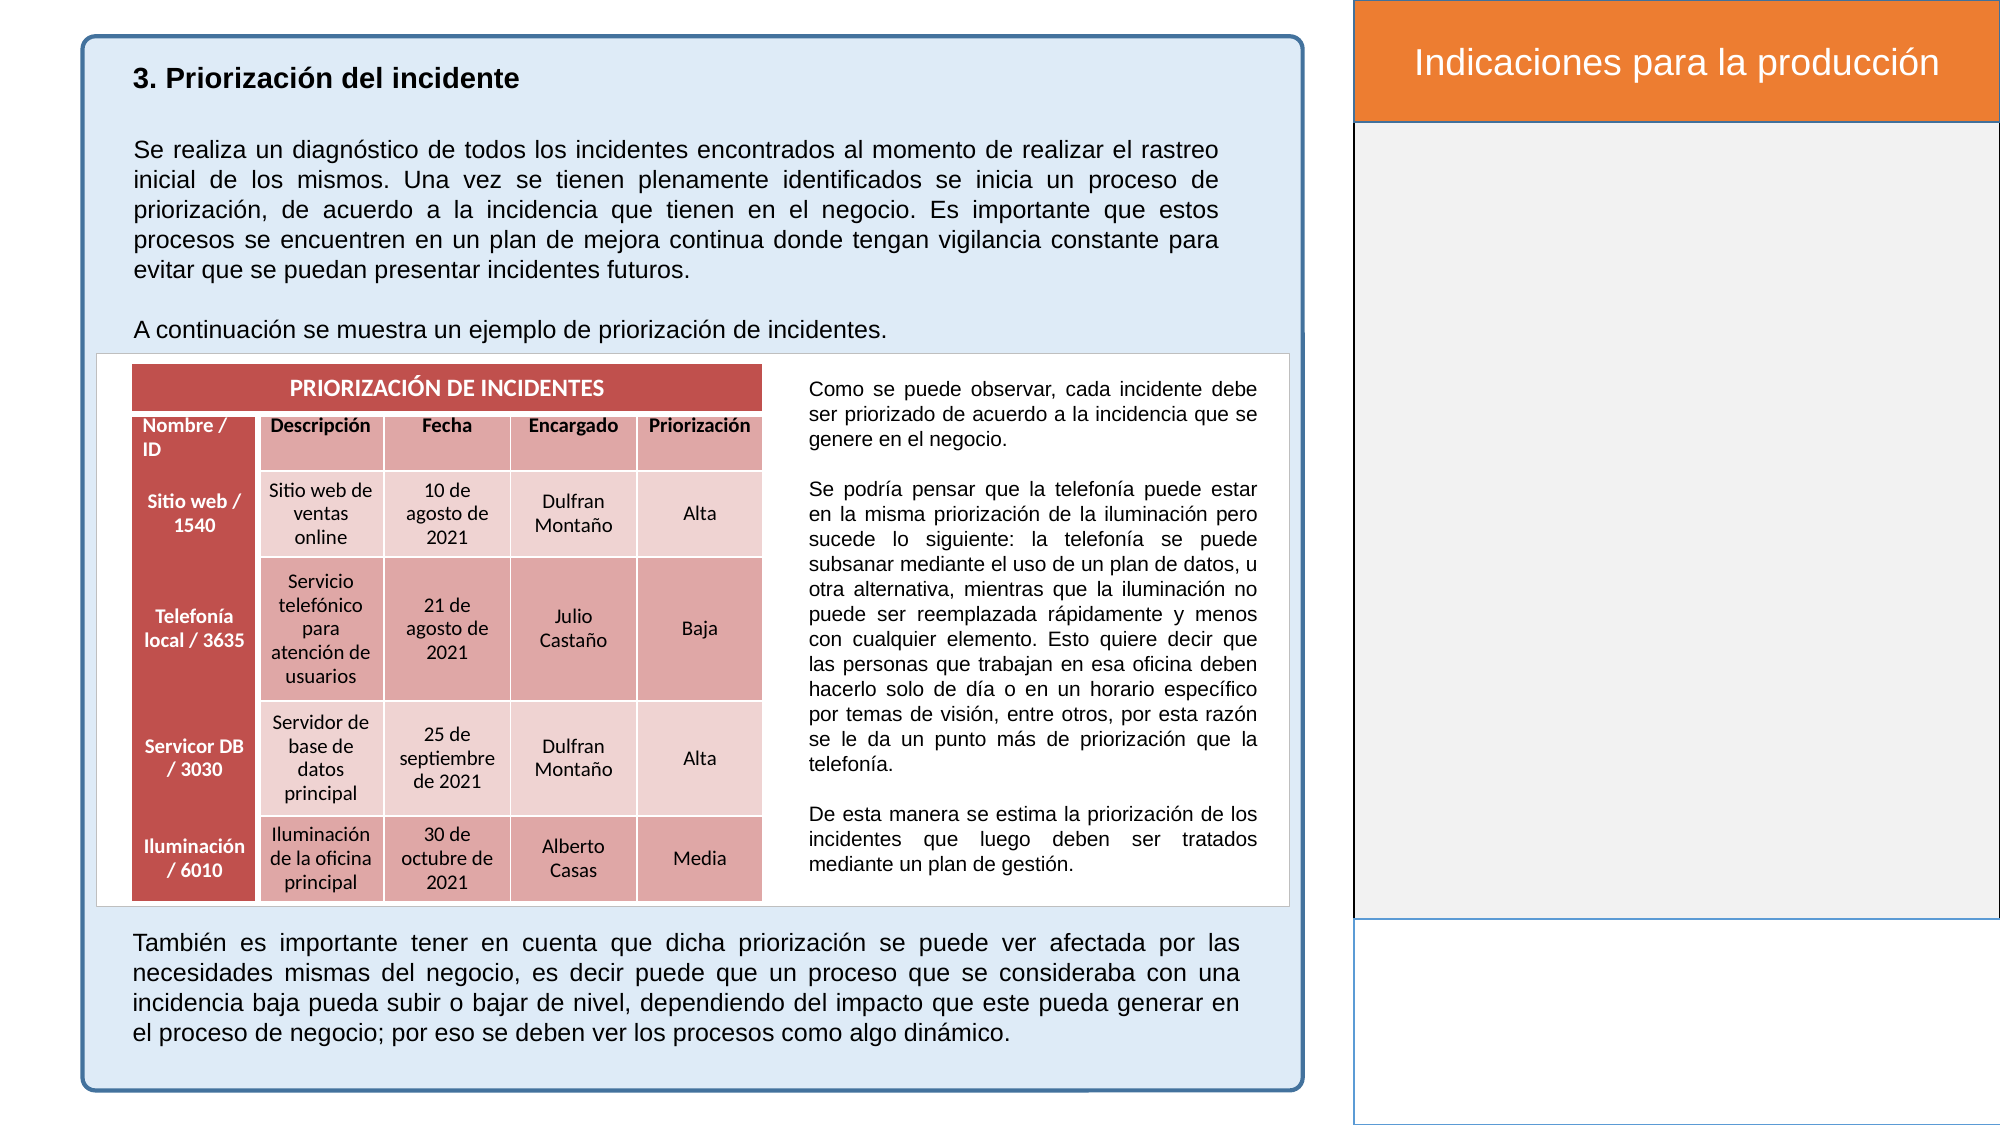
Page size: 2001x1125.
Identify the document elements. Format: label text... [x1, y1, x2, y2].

table_cell 30 de octubre de 2021 [385, 817, 510, 901]
table_cell Iluminación / 6010 [132, 816, 255, 901]
text_box Indicaciones para la producción [1353, 0, 2000, 122]
table_cell Alta [638, 472, 762, 556]
text_box También es importante tener en cuenta que dicha priorización se puede ver afectada por las necesidades mismas del negocio, es decir puede que un proceso que se consideraba con una incidencia baja pueda subir o bajar de nivel, dependiendo del impacto que este pueda generar en el proceso de negocio; por eso se deben ver los procesos como algo dinámico. [117, 918, 1258, 1054]
table_cell Servicor DB / 3030 [132, 701, 255, 816]
table_cell Iluminación de la oficina principal [261, 817, 383, 901]
text_box [1353, 122, 2000, 918]
text_box Como se puede observar, cada incidente debe ser priorizado de acuerdo a la incidencia que se genere en el negocio. Se podría pensar que la telefonía puede estar en la misma priorización de la iluminación pero sucede lo siguiente: la telefonía se puede subsanar mediante el uso de un plan de datos, u otra alternativa, mientras que la iluminación no puede ser reemplazada rápidamente y menos con cualquier elemento. Esto quiere decir que las personas que trabajan en esa oficina deben hacerlo solo de día o en un horario específico por temas de visión, entre otros, por esta razón se le da un punto más de priorización que la telefonía. De esta manera se estima la priorización de los incidentes que luego deben ser tratados mediante un plan de gestión. [793, 368, 1273, 884]
table_cell Dulfran Montaño [511, 702, 636, 815]
table_cell Telefonía local / 3635 [132, 557, 255, 701]
text_box [80, 34, 1305, 1093]
table_cell Servidor de base de datos principal [261, 702, 383, 815]
table_cell 10 de agosto de 2021 [385, 472, 510, 556]
text_box [94, 351, 1291, 909]
table_cell Encargado [511, 417, 636, 470]
table_cell Alta [638, 702, 762, 815]
table_cell Sitio web de ventas online [261, 472, 383, 556]
text_box 3. Priorización del incidente [118, 52, 536, 102]
table_cell Baja [638, 558, 762, 700]
table_cell Nombre / ID [132, 417, 255, 471]
table_cell Servicio telefónico para atención de usuarios [261, 558, 383, 700]
table_cell Fecha [385, 417, 510, 470]
table_header PRIORIZACIÓN DE INCIDENTES [132, 364, 762, 411]
table_cell Alberto Casas [511, 817, 636, 901]
text_box [1353, 918, 2000, 1125]
table_cell Julio Castaño [511, 558, 636, 700]
table_cell Priorización [638, 417, 762, 470]
table_cell Media [638, 817, 762, 901]
table_cell Descripción [261, 417, 383, 470]
table_cell 25 de septiembre de 2021 [385, 702, 510, 815]
table_cell 21 de agosto de 2021 [385, 558, 510, 700]
table_cell Dulfran Montaño [511, 472, 636, 556]
table_cell Sitio web / 1540 [132, 471, 255, 557]
text_box Se realiza un diagnóstico de todos los incidentes encontrados al momento de realizar el rastreo inicial de los mismos. Una vez se tienen plenamente identificados se inicia un proceso de priorización, de acuerdo a la incidencia que tienen en el negocio. Es importante que estos procesos se encuentren en un plan de mejora continua donde tengan vigilancia constante para evitar que se puedan presentar incidentes futuros. A continuación se muestra un ejemplo de priorización de incidentes. [118, 126, 1237, 351]
